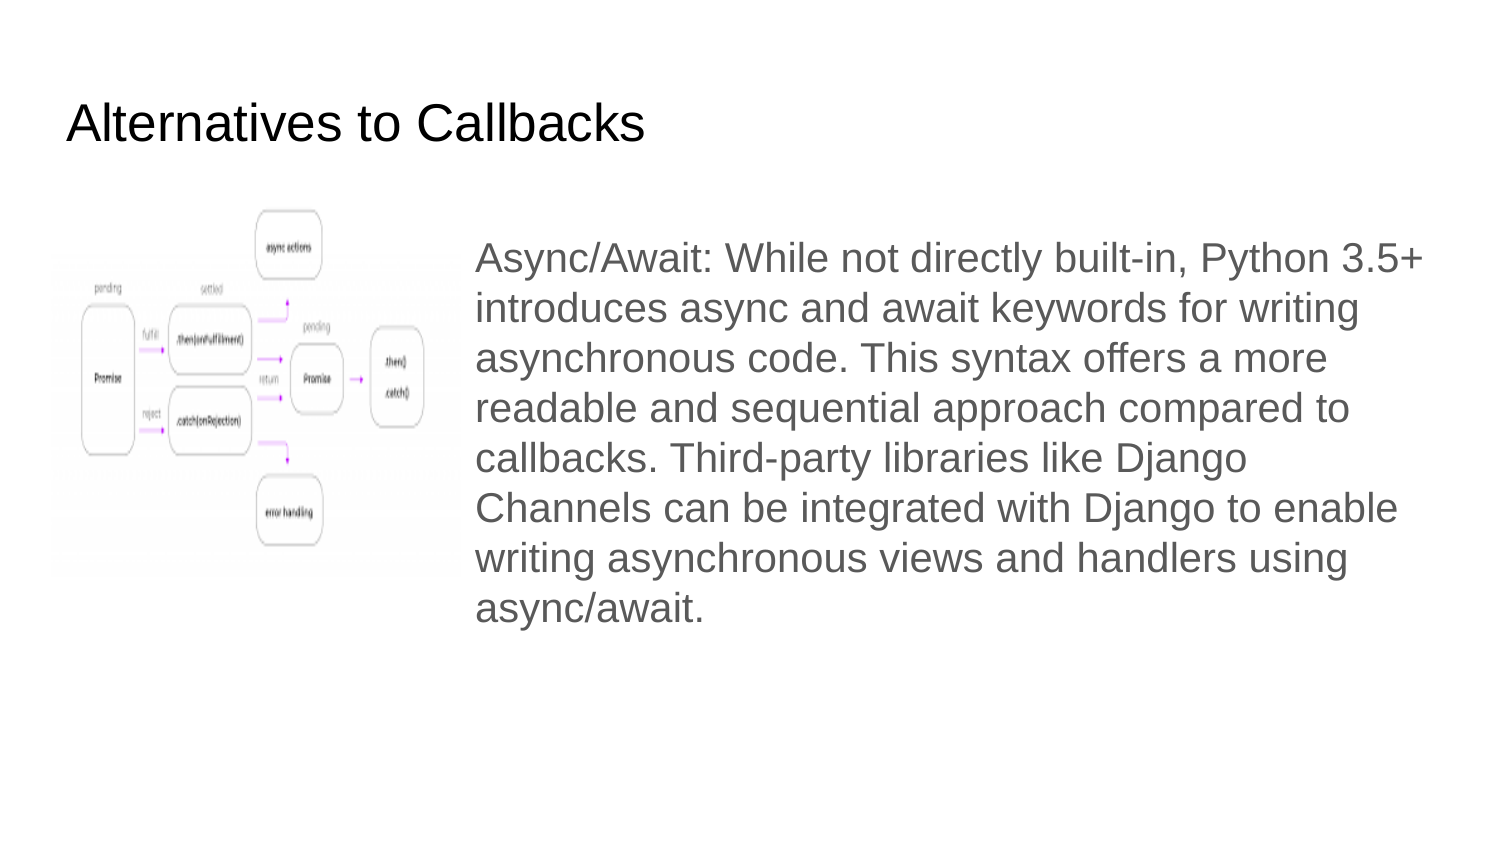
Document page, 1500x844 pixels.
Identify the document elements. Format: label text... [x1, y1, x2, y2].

title Alternatives to Callbacks [51, 72, 1449, 167]
text_box Async/Await: While not directly built-in, Python 3.5+ introduces async and await keywords for writing asynchronous code. This syntax offers a more readable and sequential approach compared to callbacks. Third-party libraries like Django Channels can be integrated with Django to enable writing asynchronous views and handlers using async/await. [460, 216, 1449, 750]
picture [50, 188, 461, 577]
